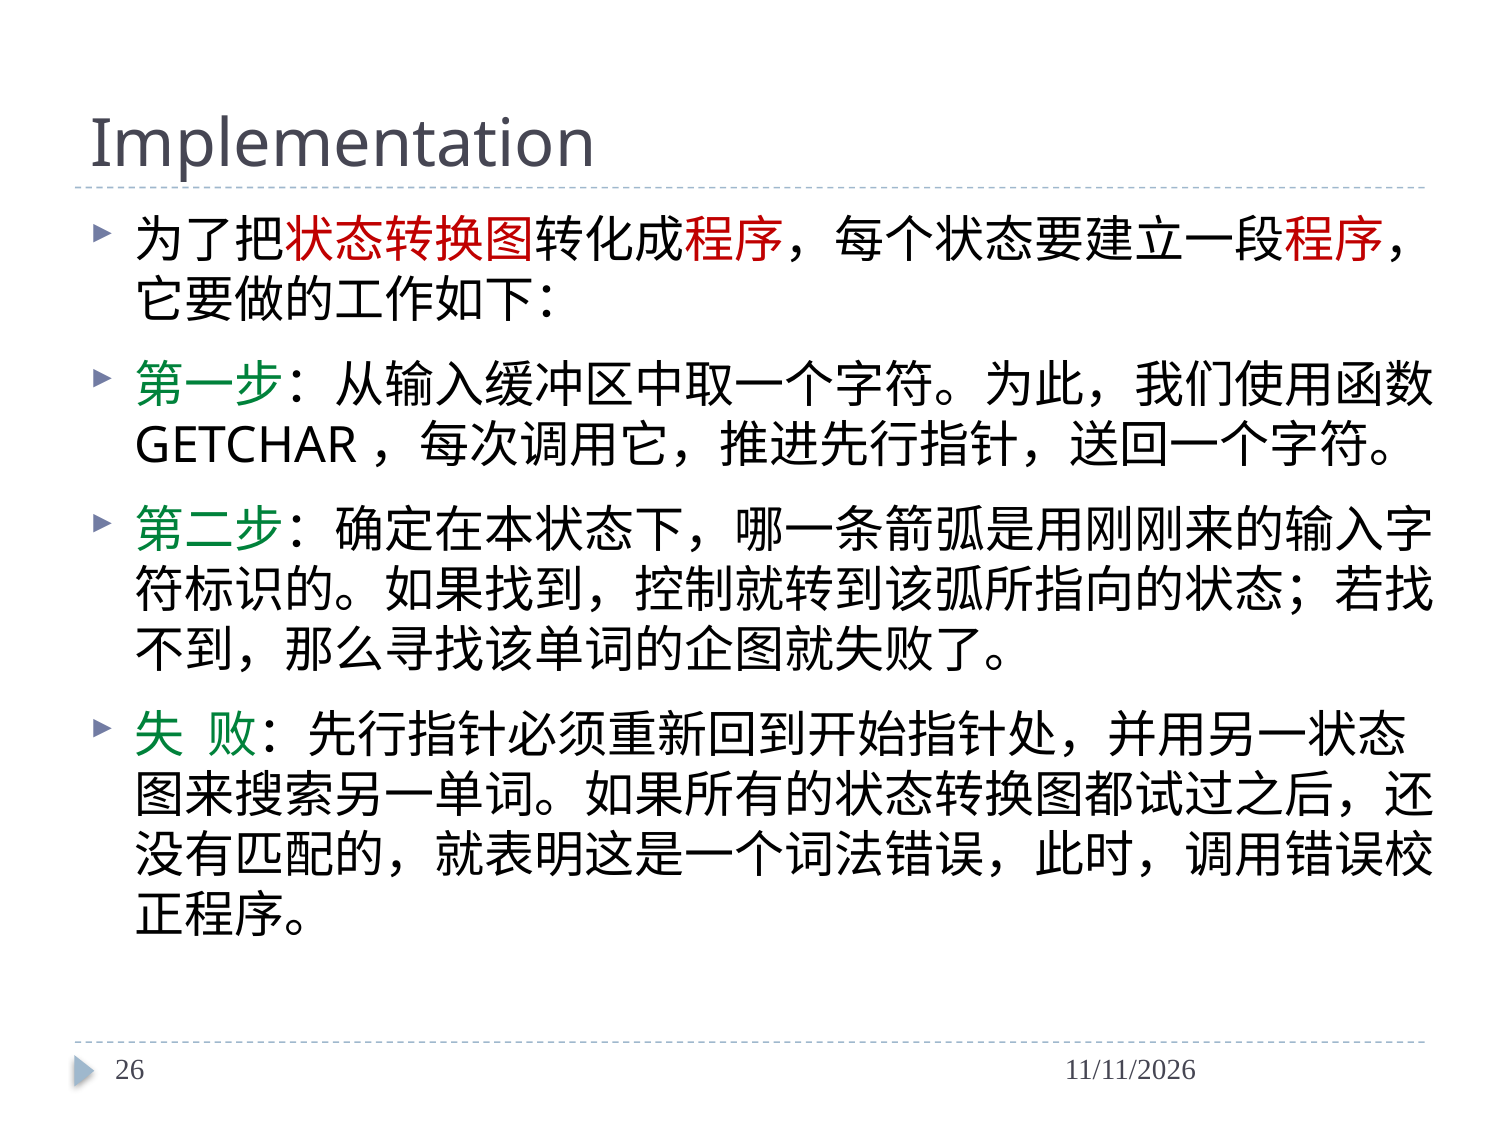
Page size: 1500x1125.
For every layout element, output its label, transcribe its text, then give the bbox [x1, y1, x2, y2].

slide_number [1050, 1042, 1426, 1103]
title Implementation [74, 24, 1426, 188]
list 为了把状态转换图转化成程序，每个状态要建立一段程序，它要做的工作如下： 第一步：从输入缓冲区中取一个字符。为此，我们使用函数GETCHAR，每次调用它，推进先行指针，送回一个字符。 第二步：确定在本状态下，哪一条箭弧是用刚刚来的输入字符标识的。如果找到，控制就转到该弧所指向的状态；若找不到，那么寻找该单词的企图就失败了。 失 败：先行指针必须重新回到开始指针处，并用另一状态图来搜索另一单词。如果所有的状态转换图都试过之后，还没有匹配的，就表明这是一个词法错误，此时，调用错误校正程序。 [74, 199, 1460, 1011]
slide_number 26 [100, 1042, 426, 1103]
